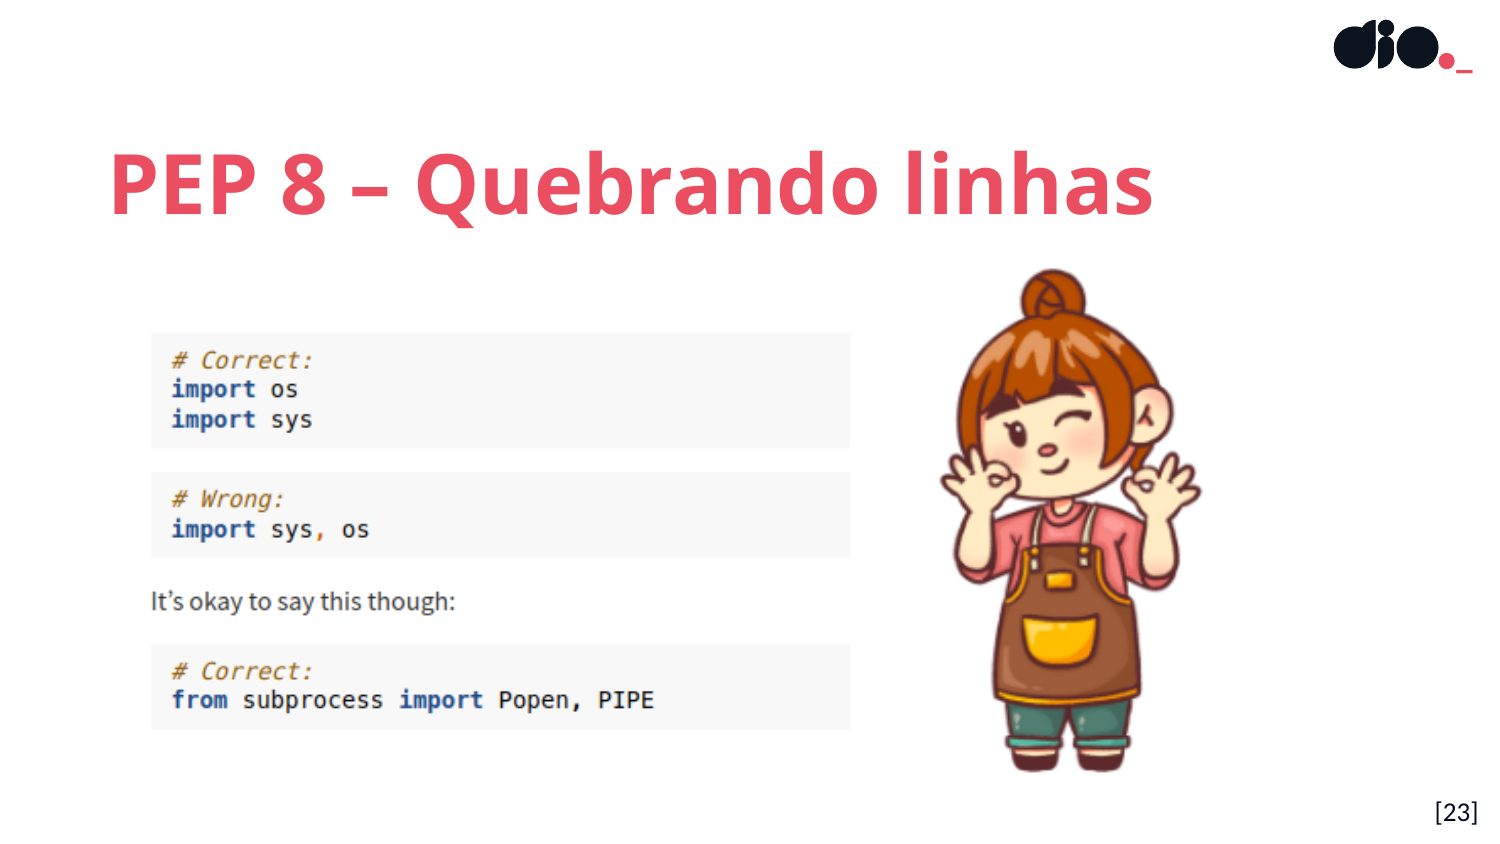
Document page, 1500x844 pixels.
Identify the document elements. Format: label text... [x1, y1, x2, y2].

picture [123, 322, 851, 741]
text_box PEP 8 – Quebrando linhas [92, 104, 1408, 243]
slide_number [23] [1403, 779, 1494, 844]
picture [1333, 19, 1473, 74]
picture [928, 262, 1207, 781]
